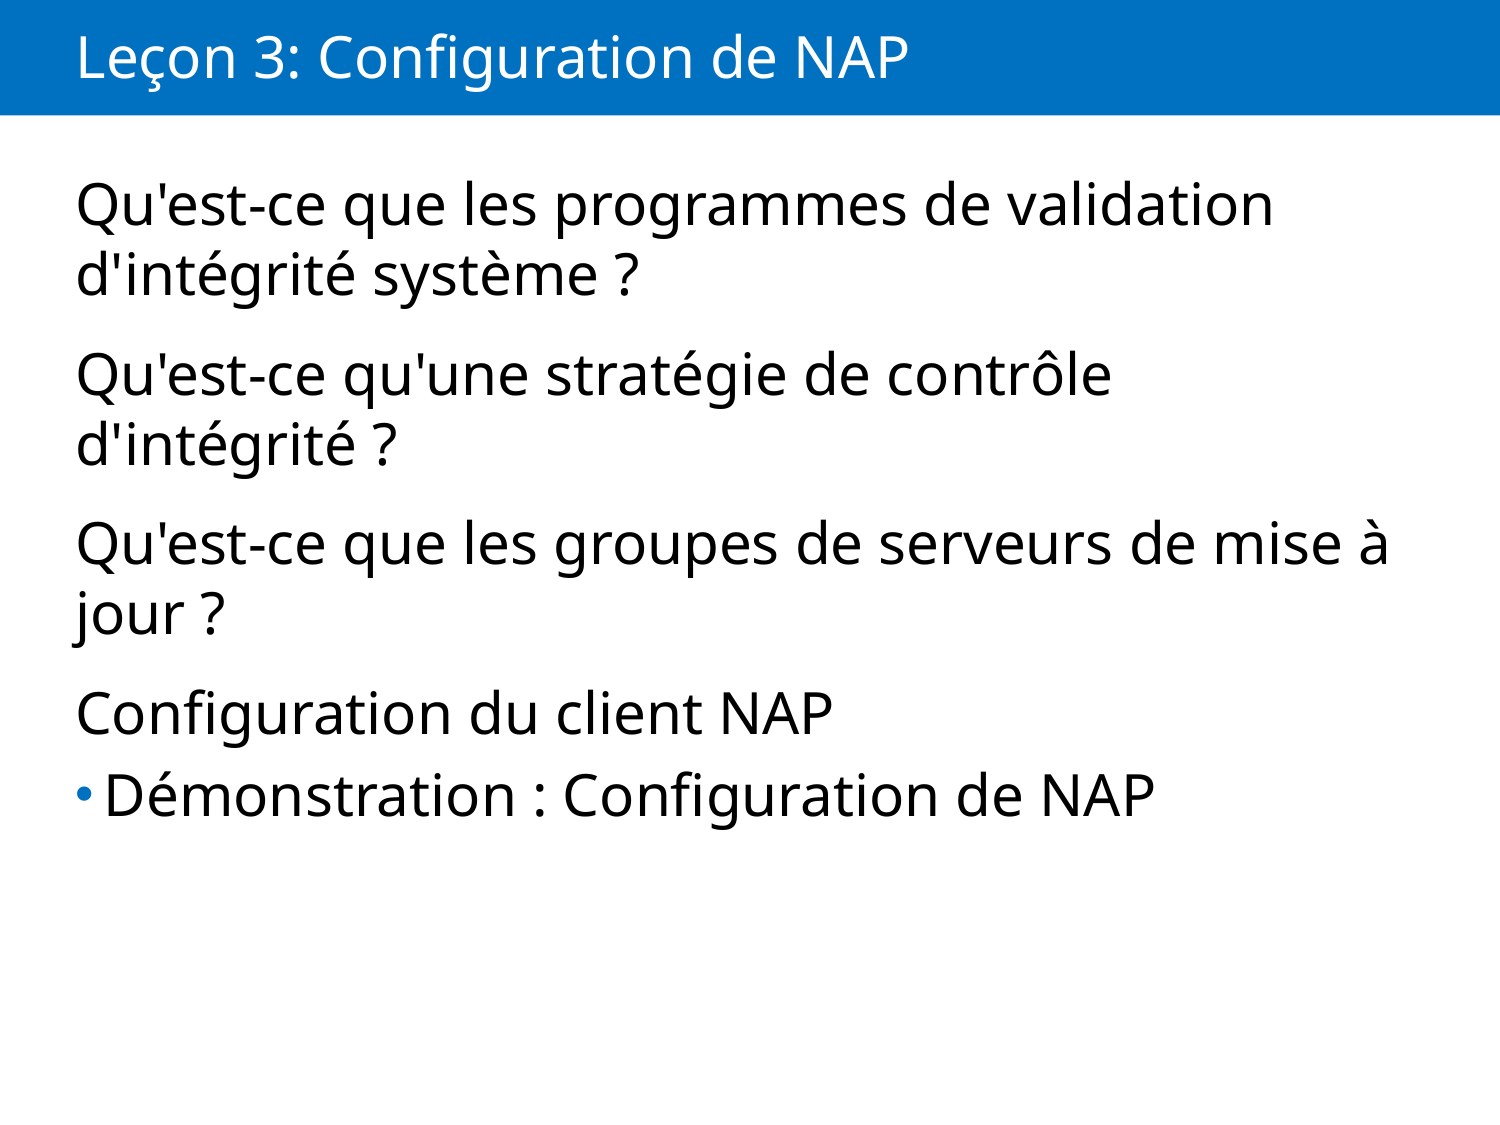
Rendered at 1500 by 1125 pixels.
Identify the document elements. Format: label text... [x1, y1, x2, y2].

title Leçon 3: Configuration de NAP [75, 0, 1351, 122]
list Qu'est-ce que les programmes de validation d'intégrité système ? Qu'est-ce qu'une stratégie de contrôle d'intégrité ? Qu'est-ce que les groupes de serveurs de mise à jour ? Configuration du client NAP Démonstration : Configuration de NAP [74, 167, 1408, 1013]
